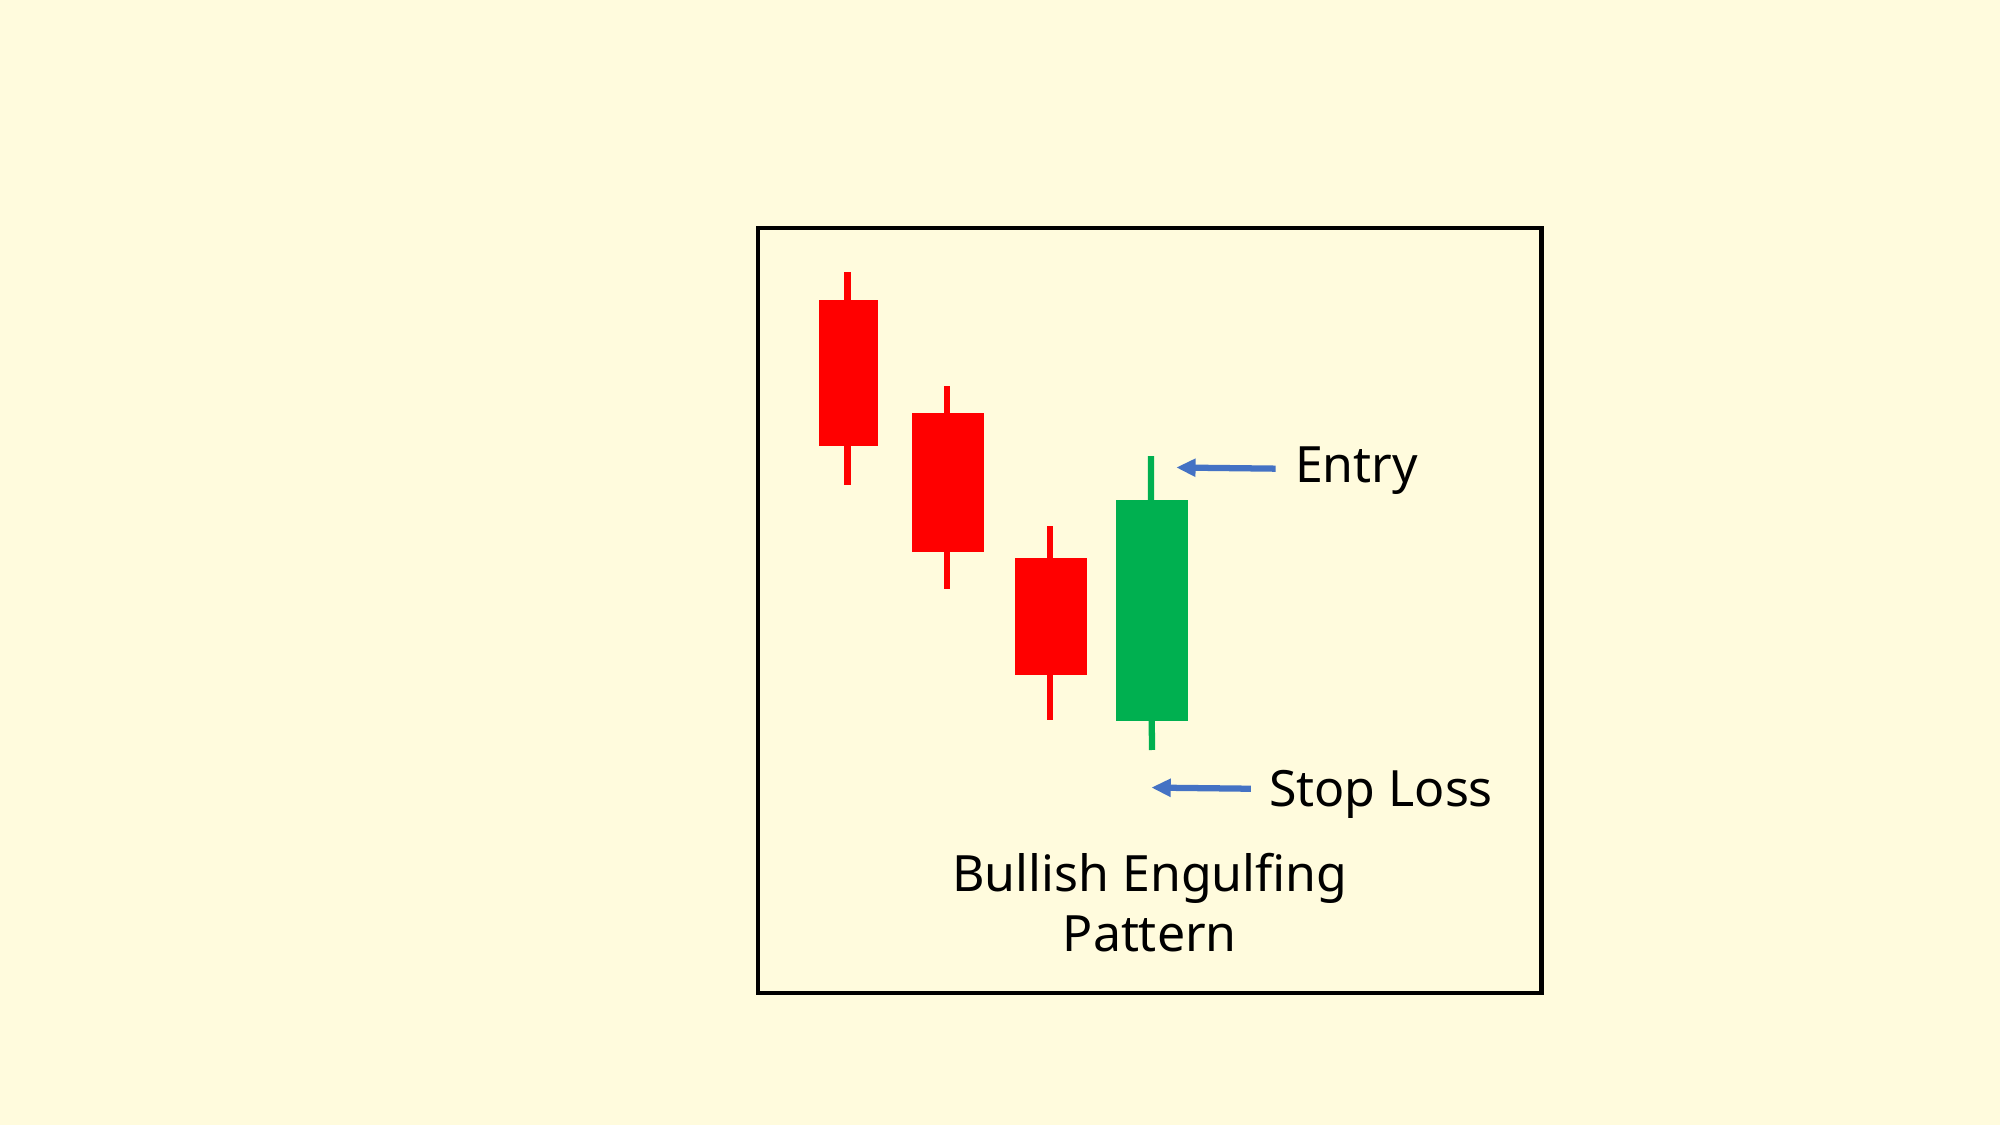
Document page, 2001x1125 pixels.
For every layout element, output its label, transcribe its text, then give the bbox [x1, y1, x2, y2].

text_box Entry [1226, 425, 1487, 501]
text_box Bullish Engulfing Pattern [931, 833, 1369, 969]
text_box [913, 386, 983, 590]
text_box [1016, 526, 1086, 721]
text_box [757, 227, 1543, 994]
text_box Stop Loss [1250, 748, 1512, 824]
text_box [1117, 456, 1187, 750]
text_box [819, 272, 878, 485]
